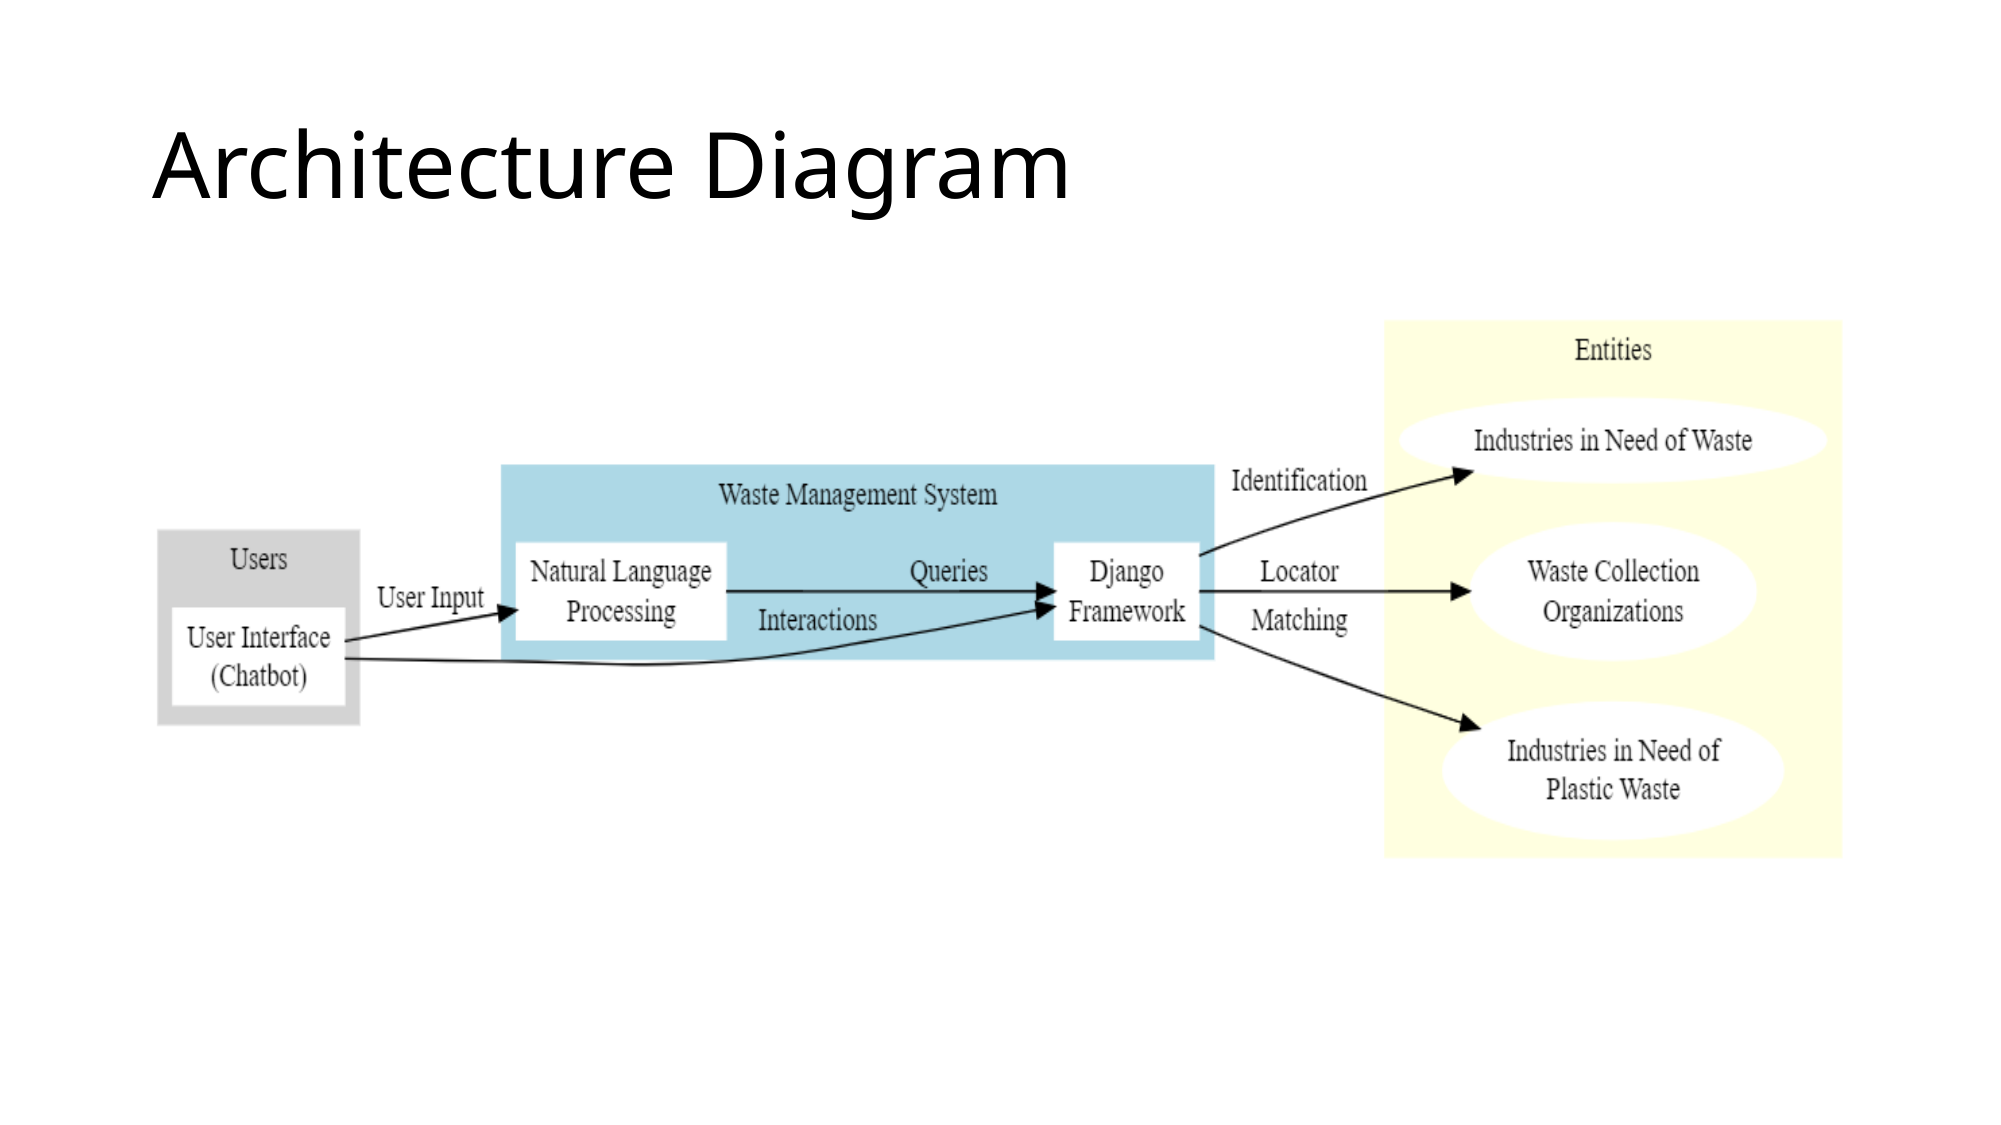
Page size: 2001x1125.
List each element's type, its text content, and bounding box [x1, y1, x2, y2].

title Architecture Diagram [137, 59, 1863, 278]
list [137, 294, 1863, 885]
